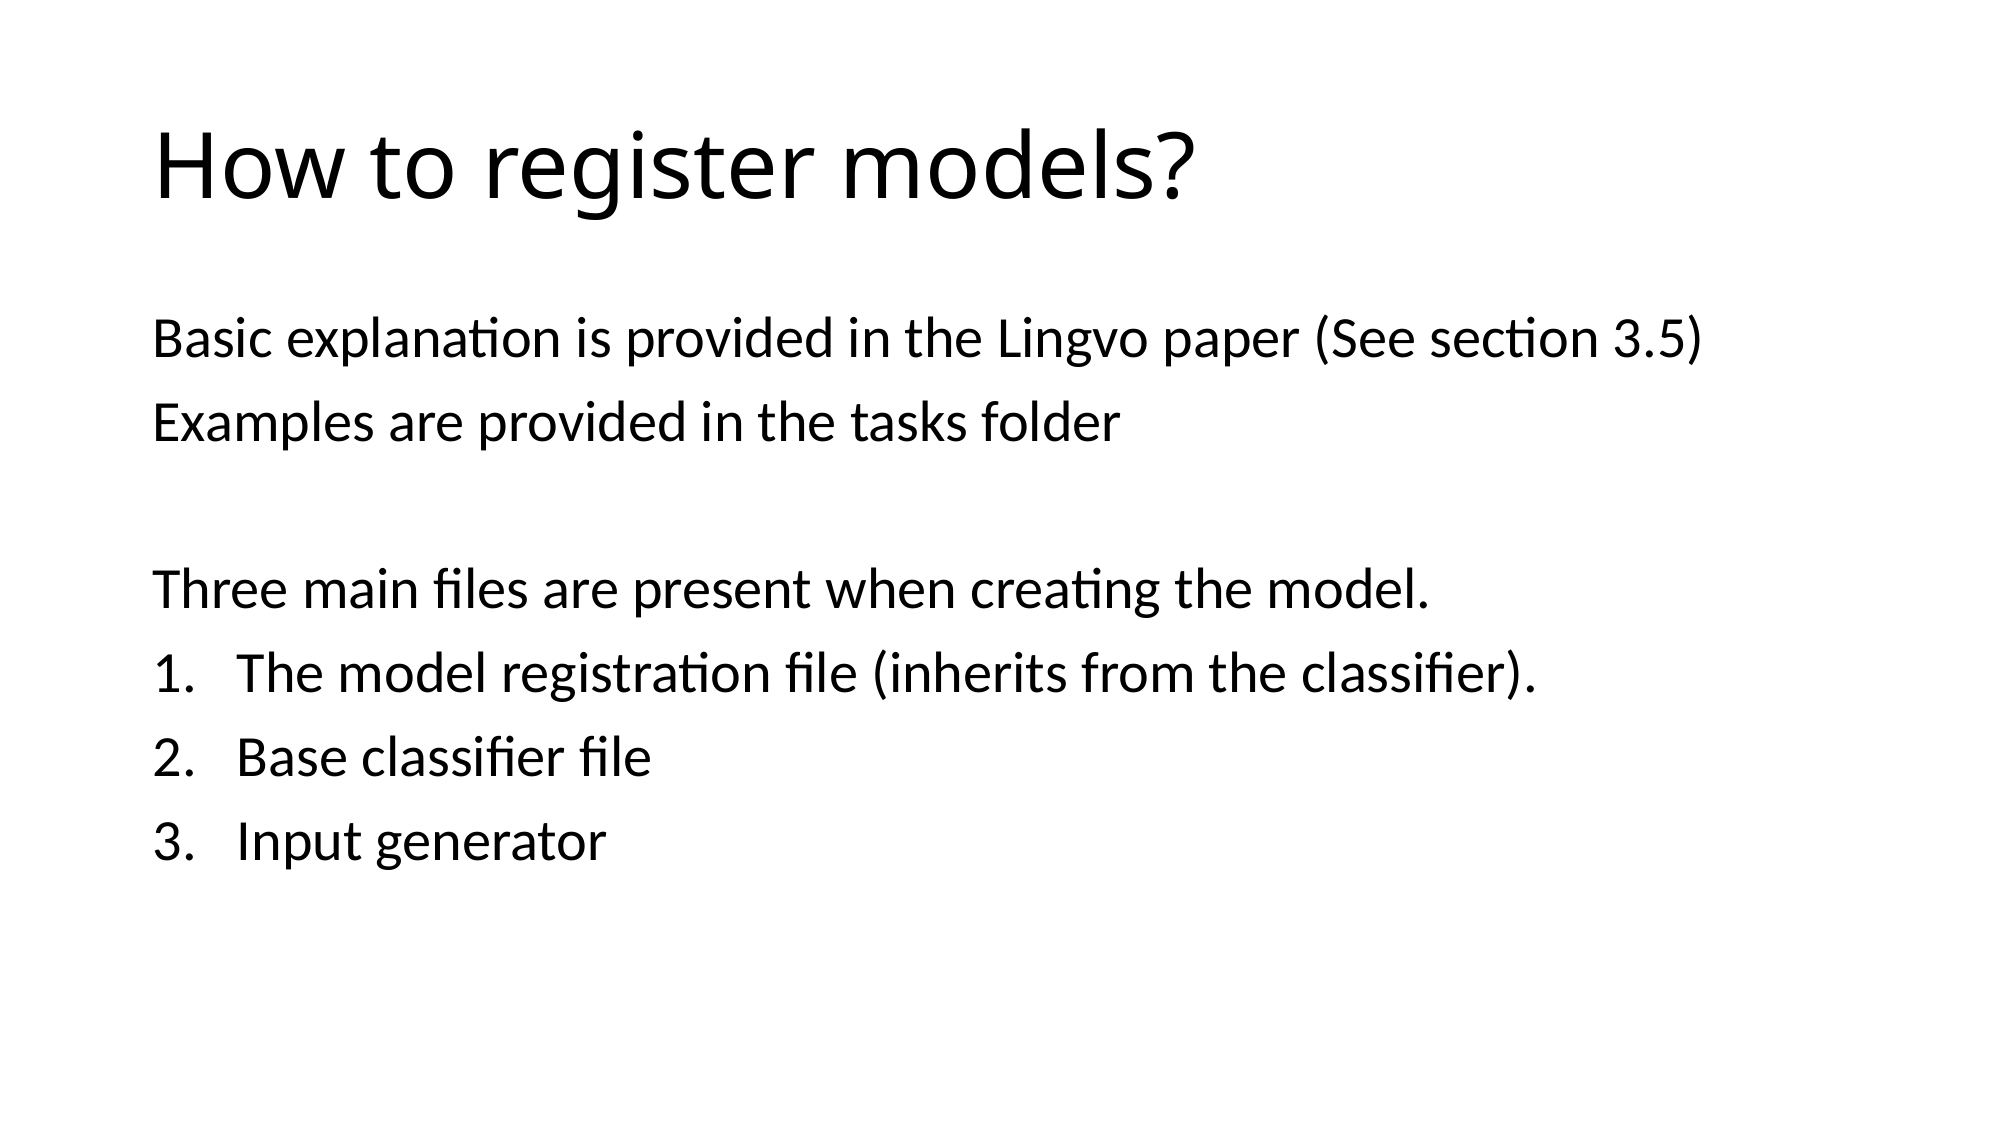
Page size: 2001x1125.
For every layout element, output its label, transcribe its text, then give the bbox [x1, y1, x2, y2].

list Basic explanation is provided in the Lingvo paper (See section 3.5) Examples are provided in the tasks folder Three main files are present when creating the model. The model registration file (inherits from the classifier). Base classifier file Input generator [137, 299, 1863, 1014]
title How to register models? [137, 59, 1863, 278]
